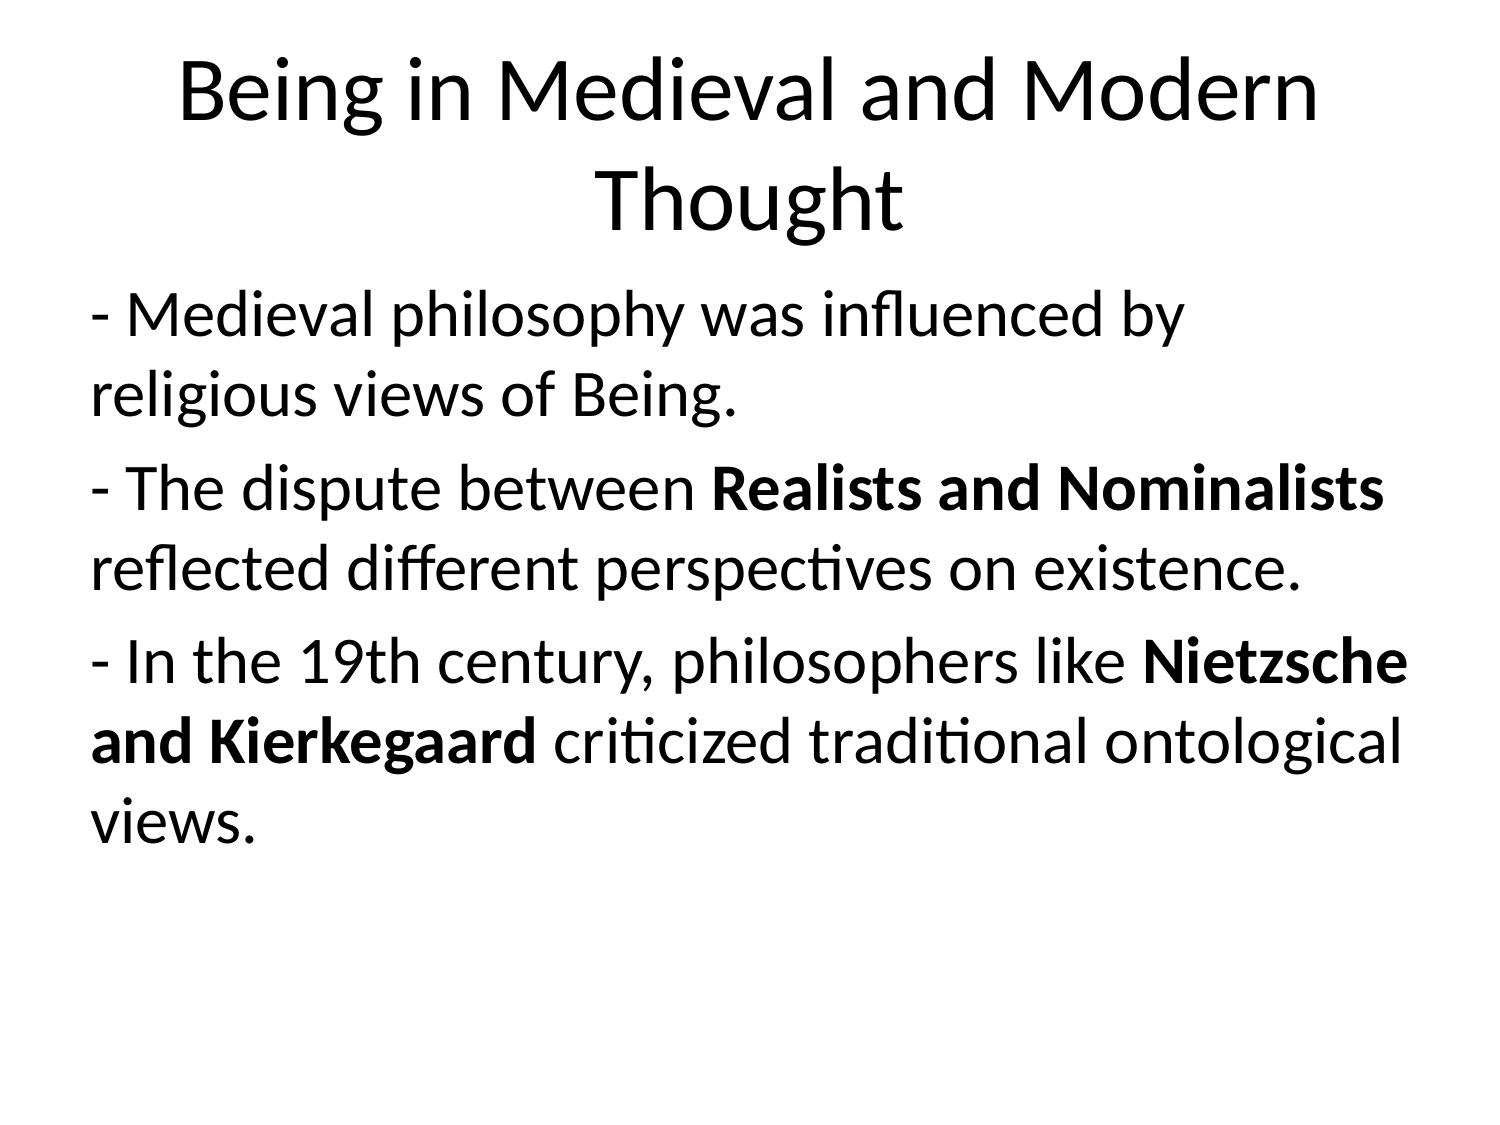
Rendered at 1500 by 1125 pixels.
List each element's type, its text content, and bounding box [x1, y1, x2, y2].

list - Medieval philosophy was influenced by religious views of Being. - The dispute between Realists and Nominalists reflected different perspectives on existence. - In the 19th century, philosophers like Nietzsche and Kierkegaard criticized traditional ontological views. [75, 262, 1425, 1005]
title Being in Medieval and Modern Thought [75, 45, 1425, 233]
